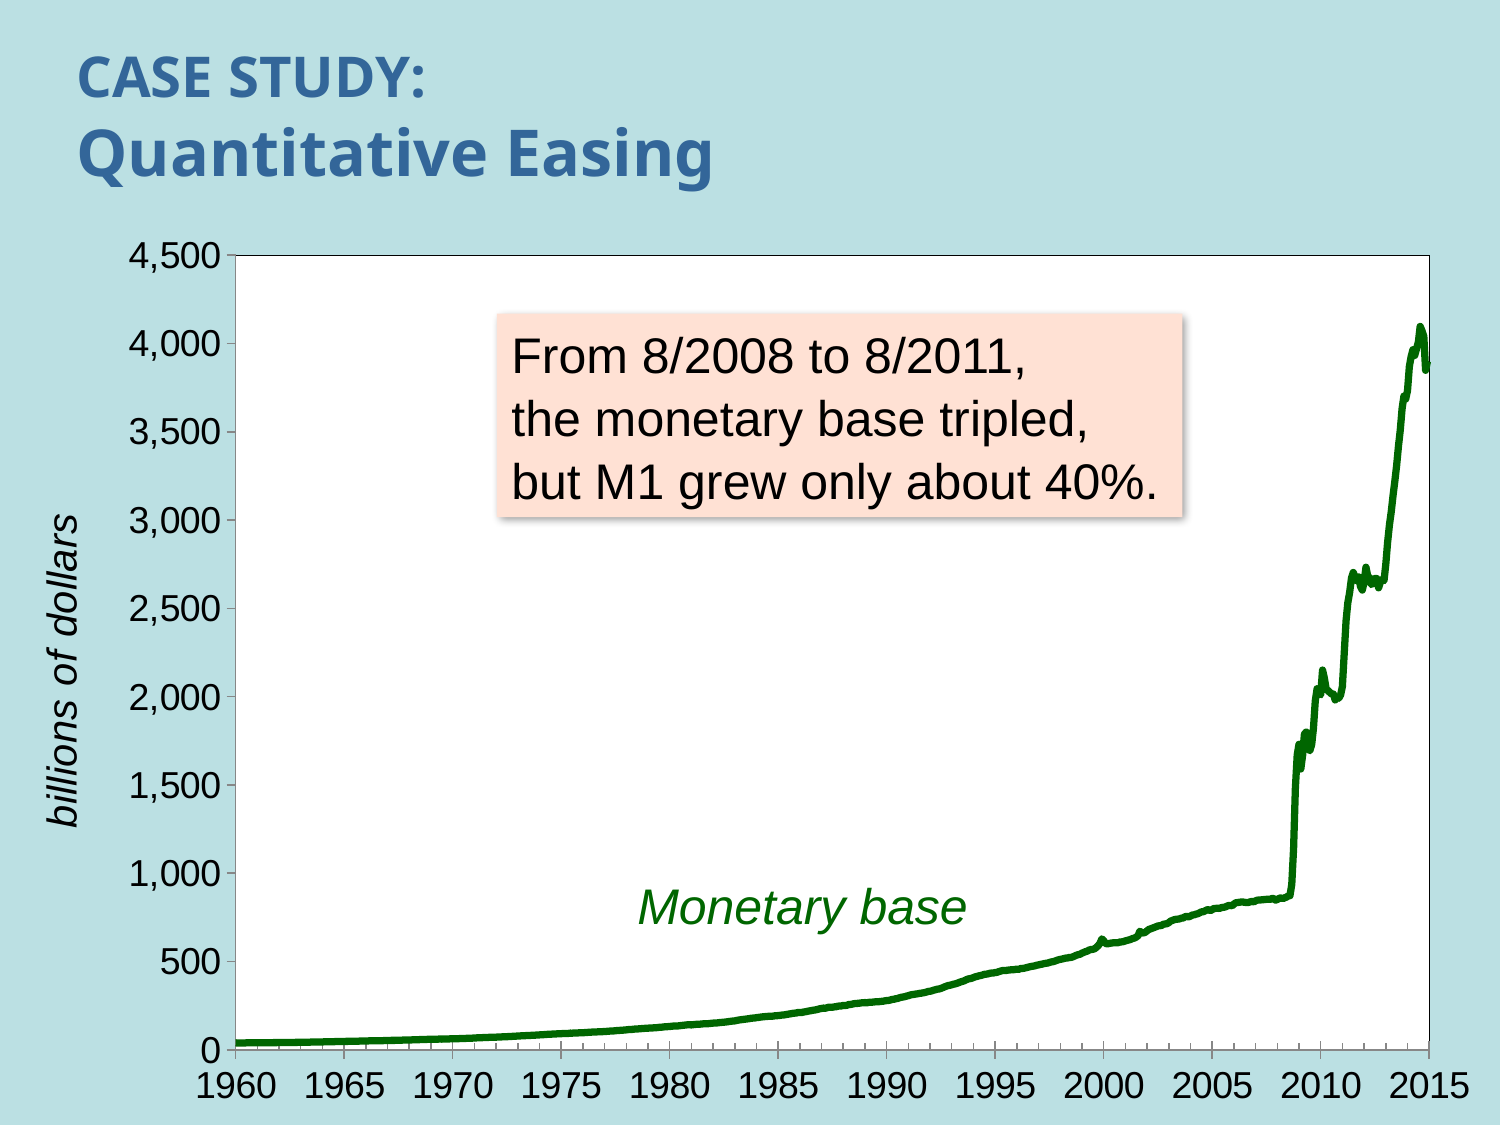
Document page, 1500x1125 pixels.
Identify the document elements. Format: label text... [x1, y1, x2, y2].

chart [0, 215, 1500, 1125]
title CASE STUDY: Quantitative Easing [76, 36, 1430, 191]
